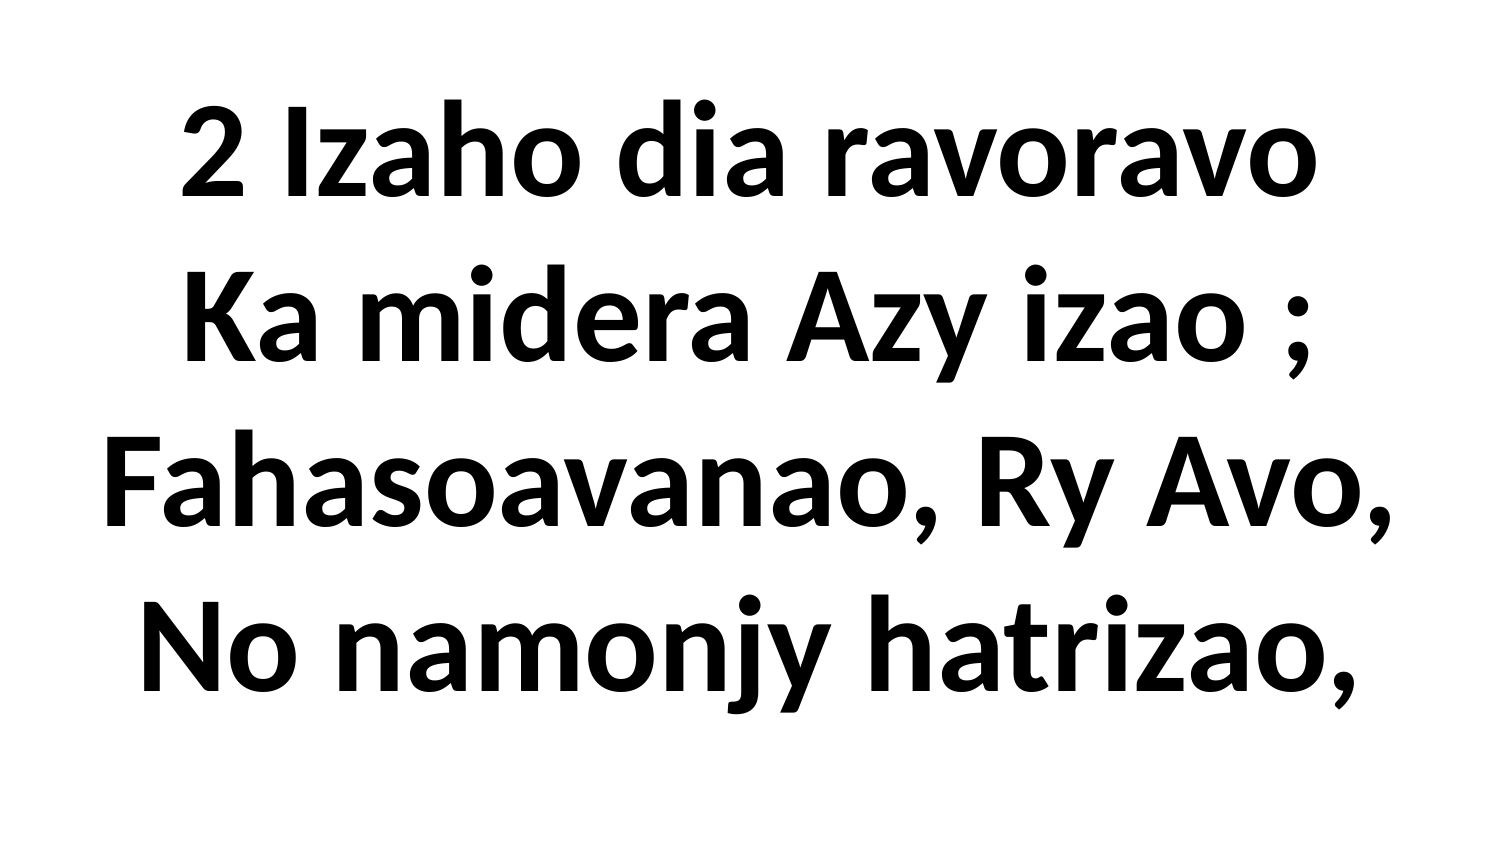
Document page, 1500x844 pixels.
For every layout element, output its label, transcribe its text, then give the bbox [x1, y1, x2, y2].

title 2 Izaho dia ravoravo Ka midera Azy izao ; Fahasoavanao, Ry Avo, No namonjy hatrizao, [0, 285, 1500, 493]
